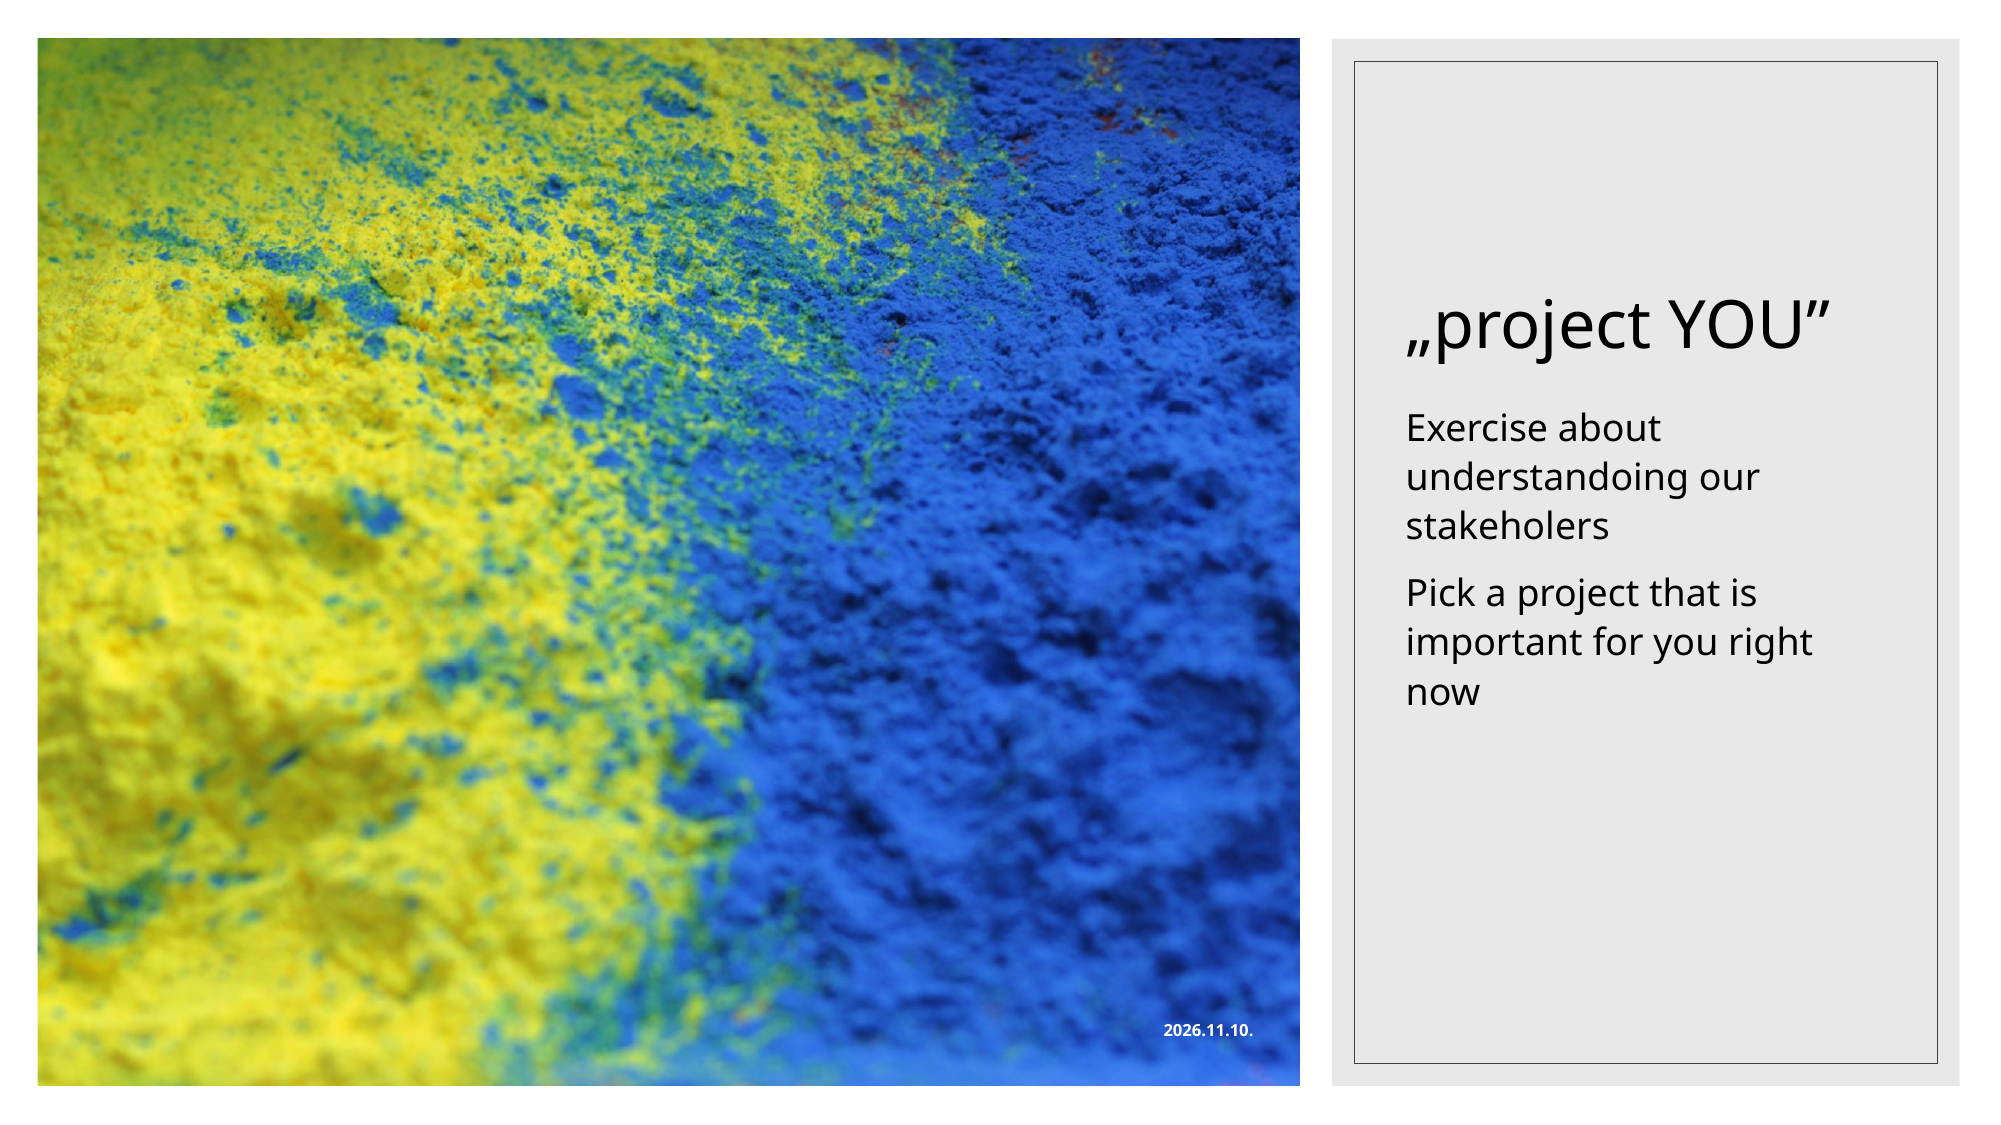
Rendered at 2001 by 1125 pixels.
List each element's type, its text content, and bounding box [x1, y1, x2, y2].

title „project YOU” [1390, 98, 1907, 369]
picture [37, 38, 1300, 1086]
list Exercise about understandoing our stakeholers Pick a project that is important for you right now [1390, 391, 1907, 968]
